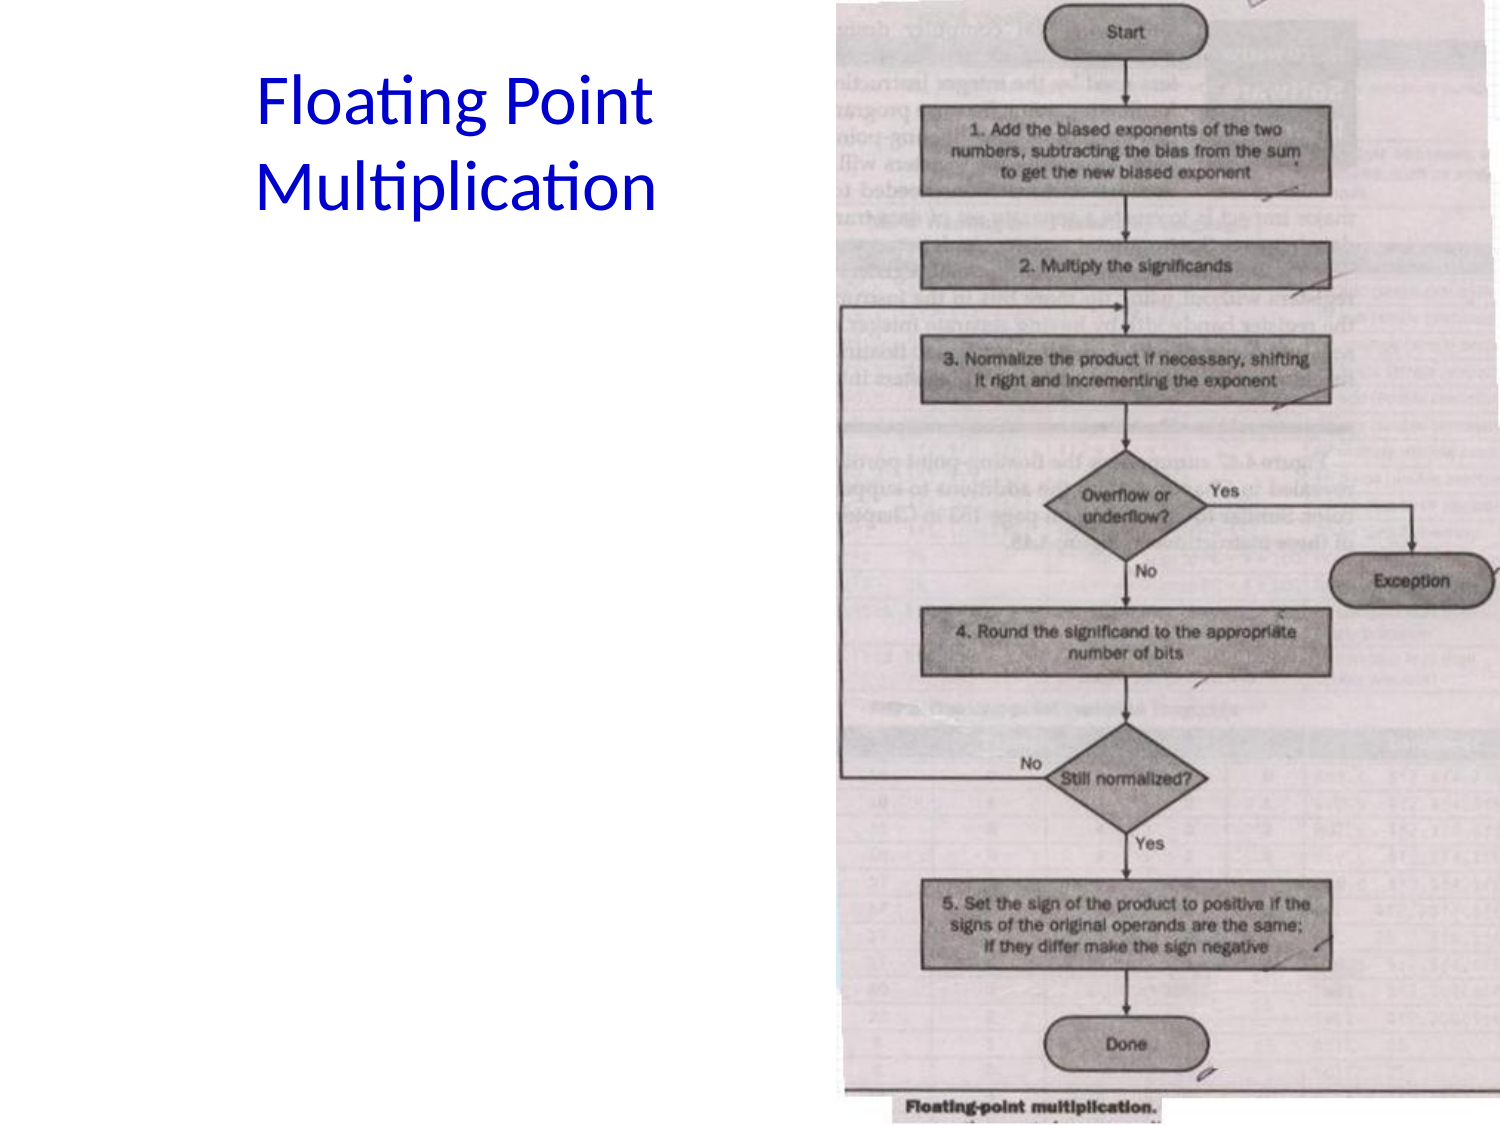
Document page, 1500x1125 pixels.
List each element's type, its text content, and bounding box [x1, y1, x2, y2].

title Floating Point Multiplication [75, 45, 831, 233]
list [836, 0, 1500, 1125]
